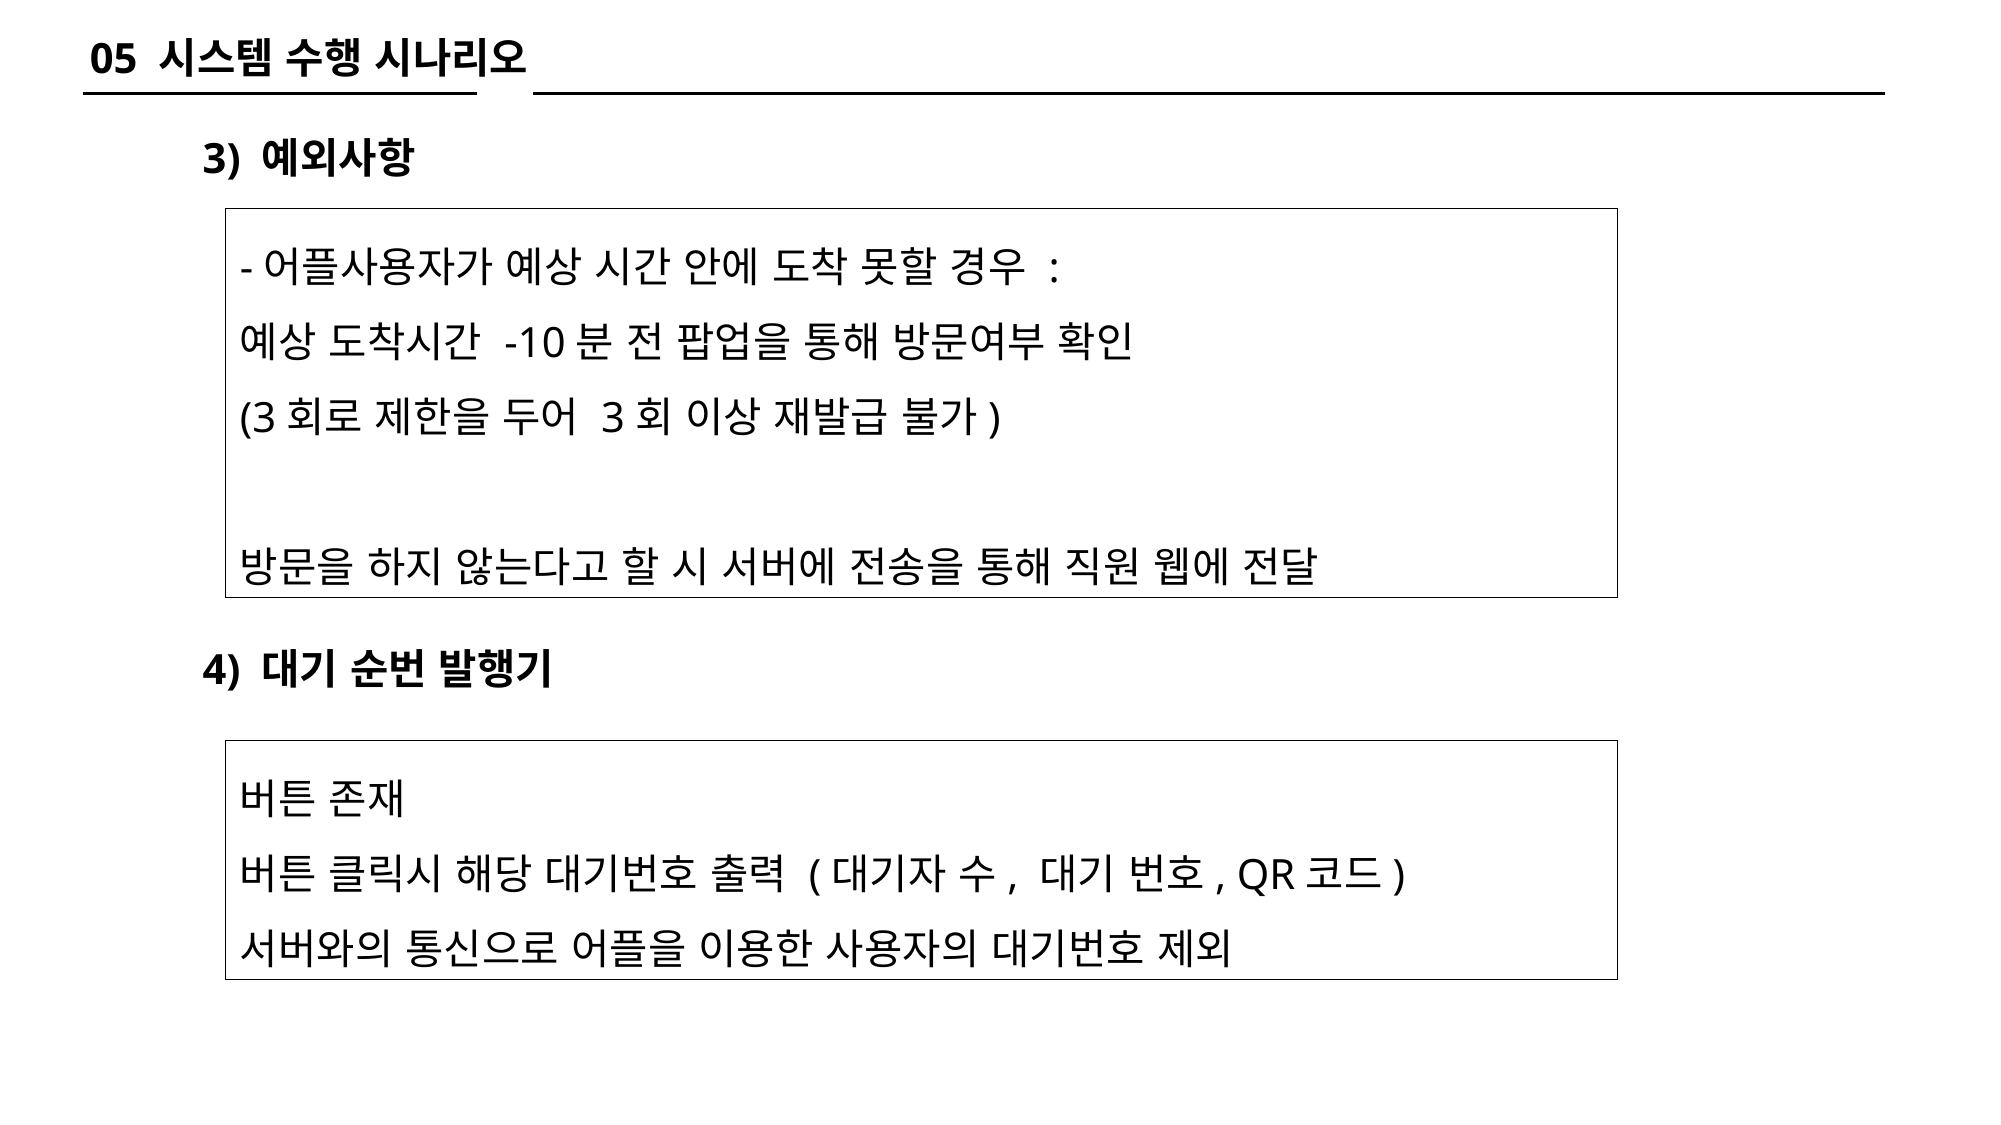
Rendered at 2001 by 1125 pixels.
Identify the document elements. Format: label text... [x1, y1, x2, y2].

text_box 4) 대기 순번 발행기 [187, 635, 582, 751]
text_box 05 시스템 수행 시나리오 [74, 24, 548, 89]
text_box 버튼 존재 버튼 클릭시 해당 대기번호 출력 (대기자 수, 대기 번호, QR코드) 서버와의 통신으로 어플을 이용한 사용자의 대기번호 제외 [225, 740, 1618, 980]
text_box 3) 예외사항 [187, 124, 529, 240]
text_box -어플사용자가 예상 시간 안에 도착 못할 경우 : 예상 도착시간 -10분 전 팝업을 통해 방문여부 확인 (3회로 제한을 두어 3회 이상 재발급 불가) 방문을 하지 않는다고 할 시 서버에 전송을 통해 직원 웹에 전달 [225, 208, 1618, 598]
